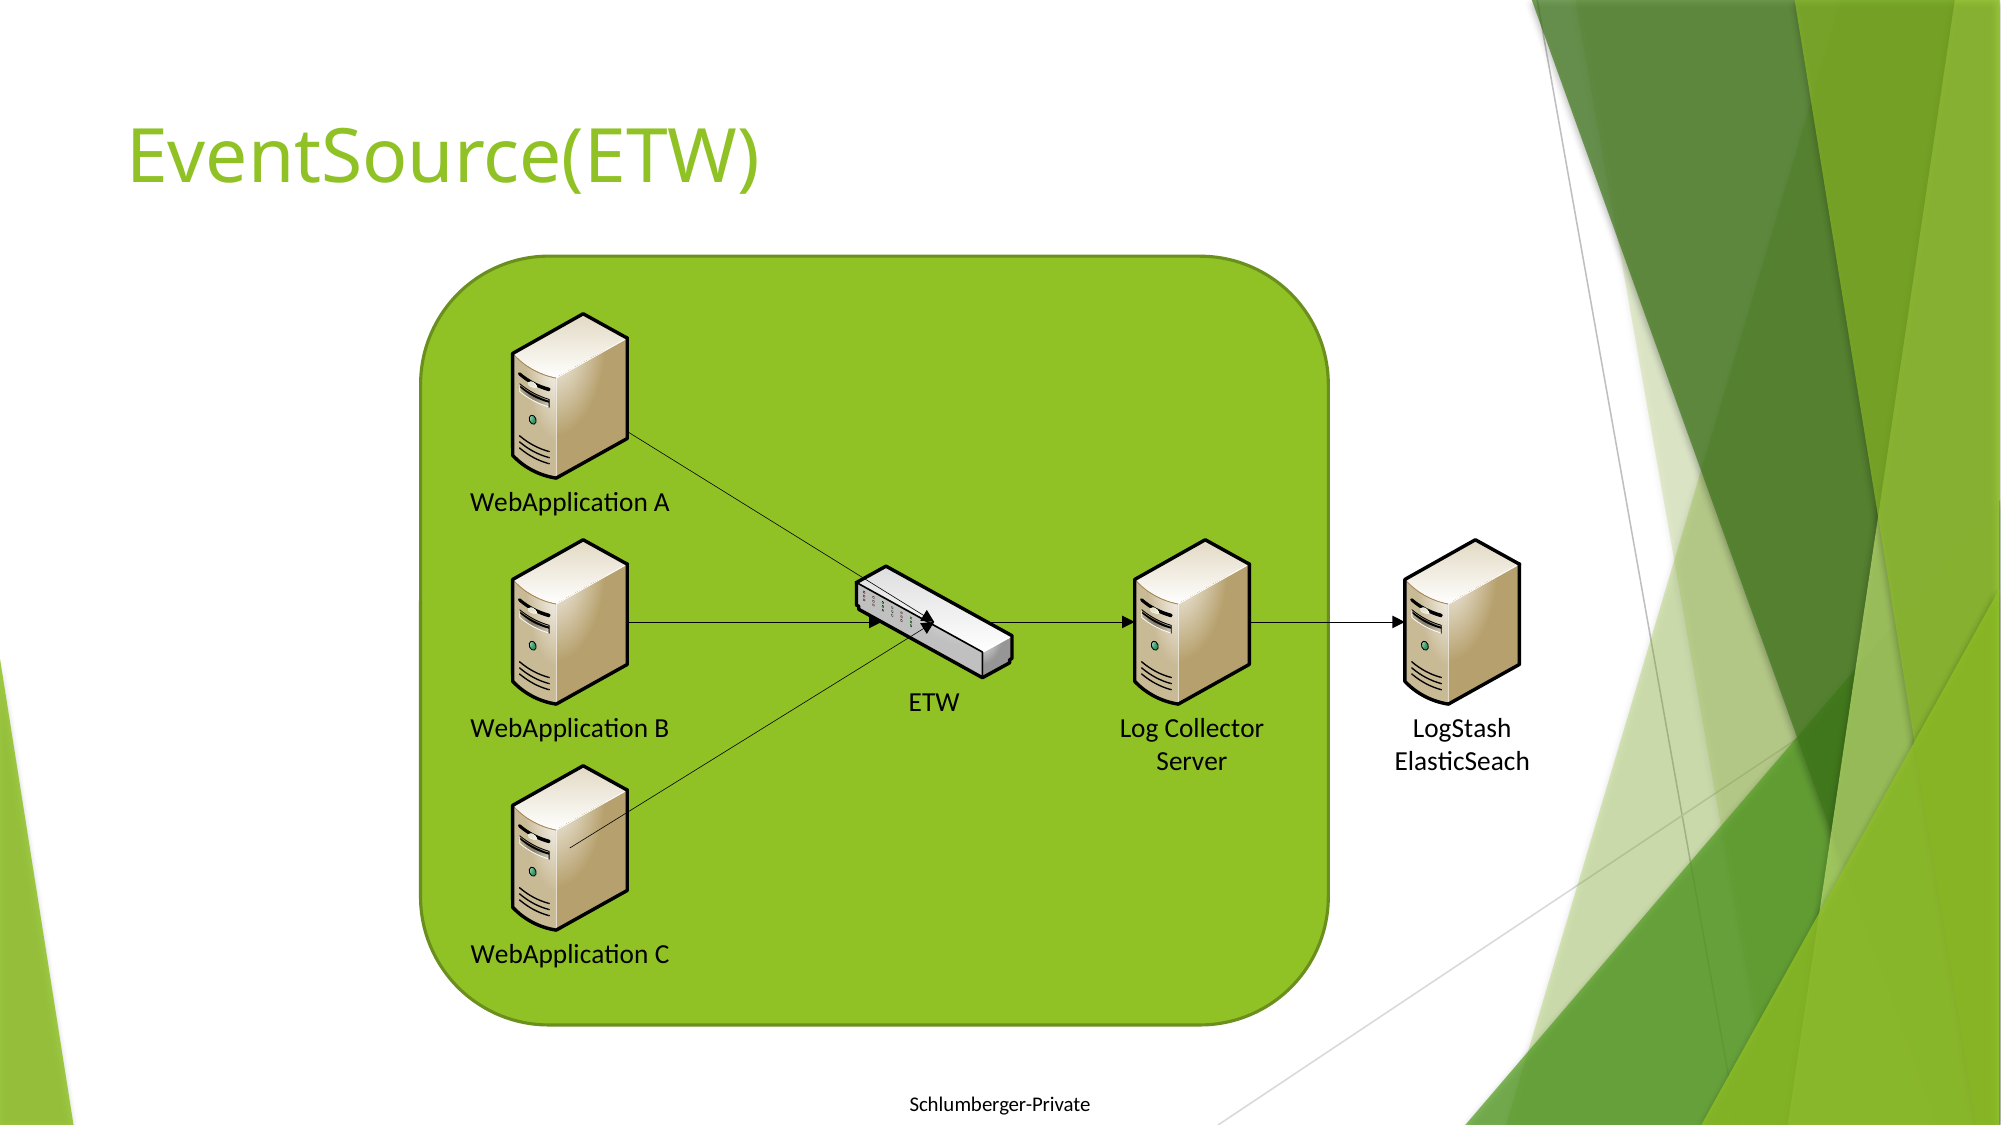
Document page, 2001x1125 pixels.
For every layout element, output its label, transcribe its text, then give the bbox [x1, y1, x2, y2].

title EventSource(ETW) [111, 99, 1522, 257]
picture [466, 308, 1533, 976]
text_box [418, 257, 1306, 1027]
